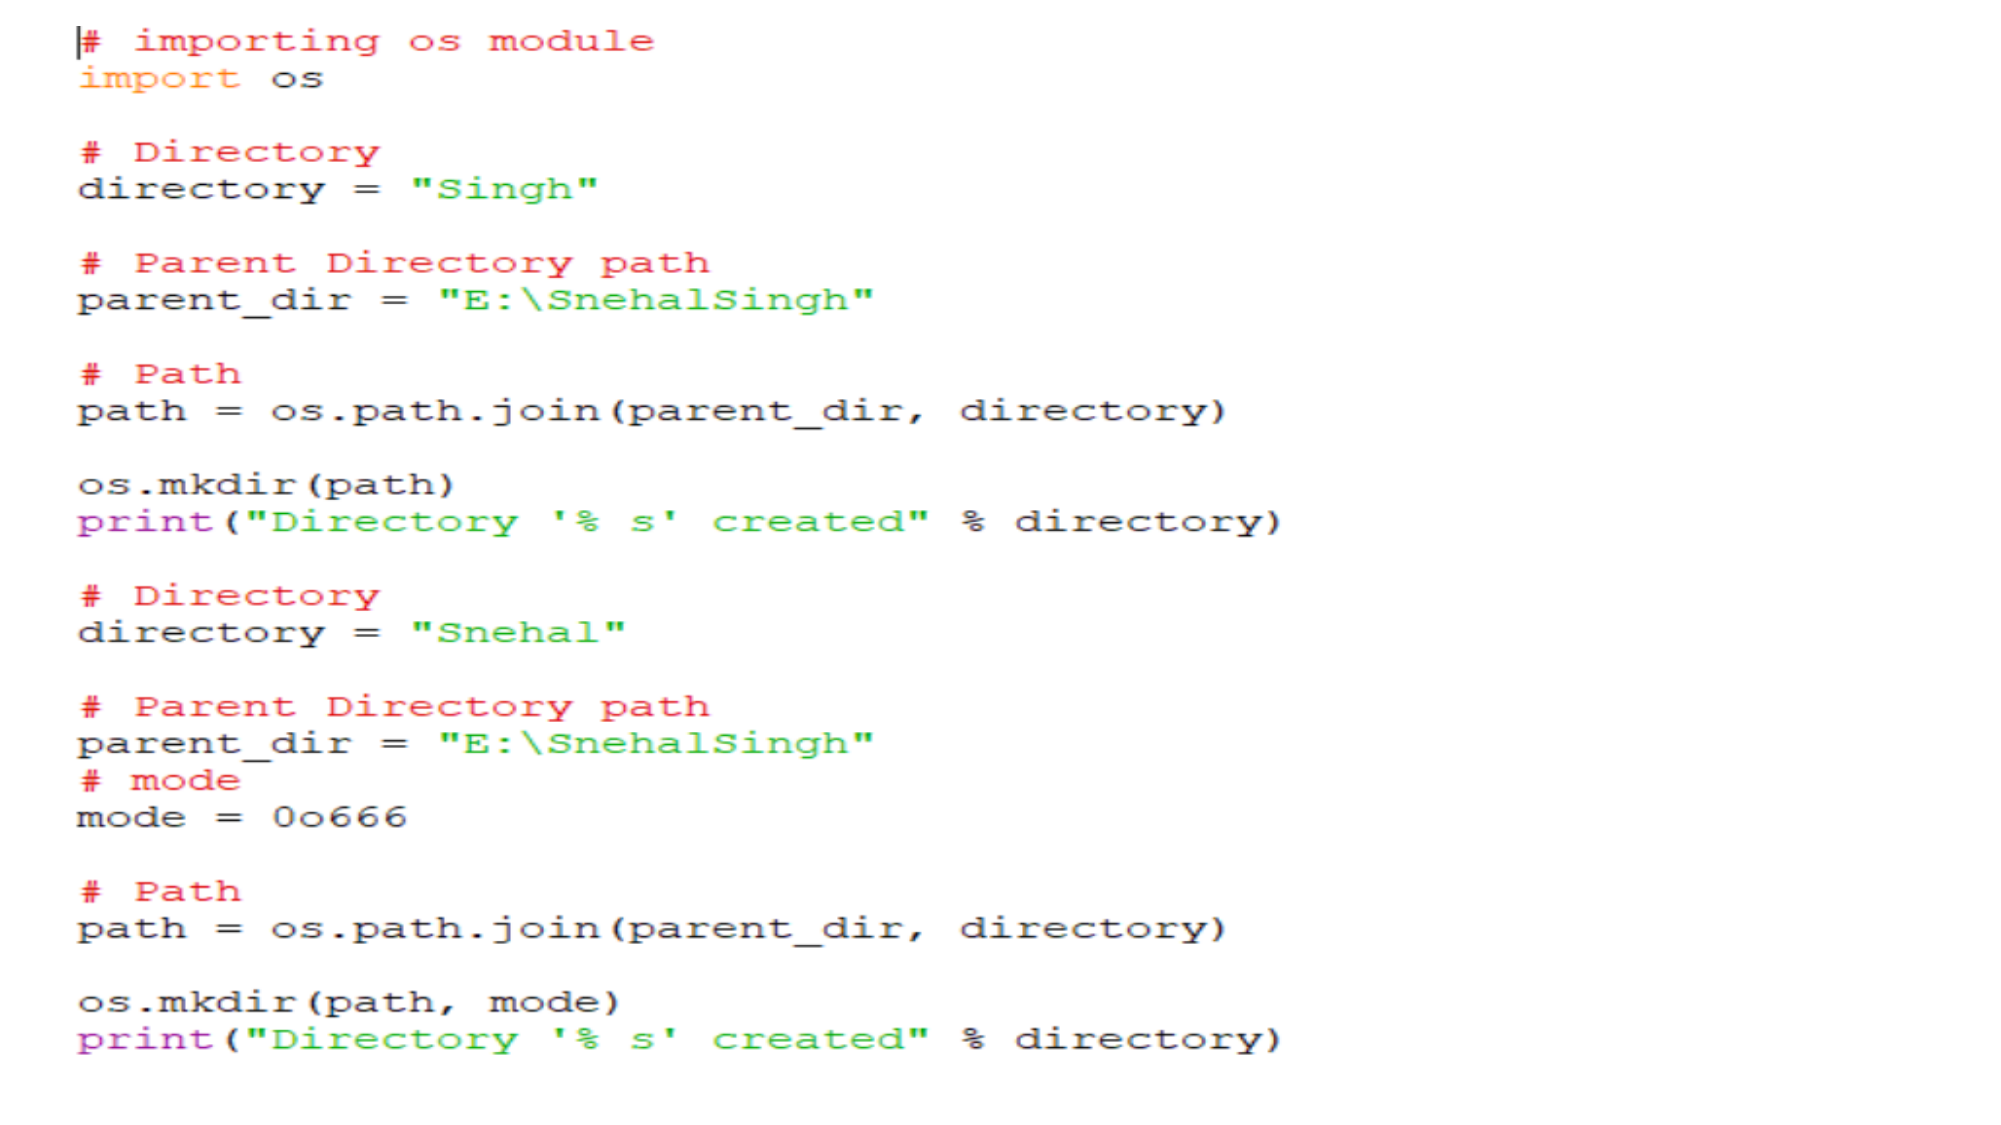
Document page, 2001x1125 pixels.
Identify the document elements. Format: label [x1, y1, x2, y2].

list [71, 25, 1864, 1077]
